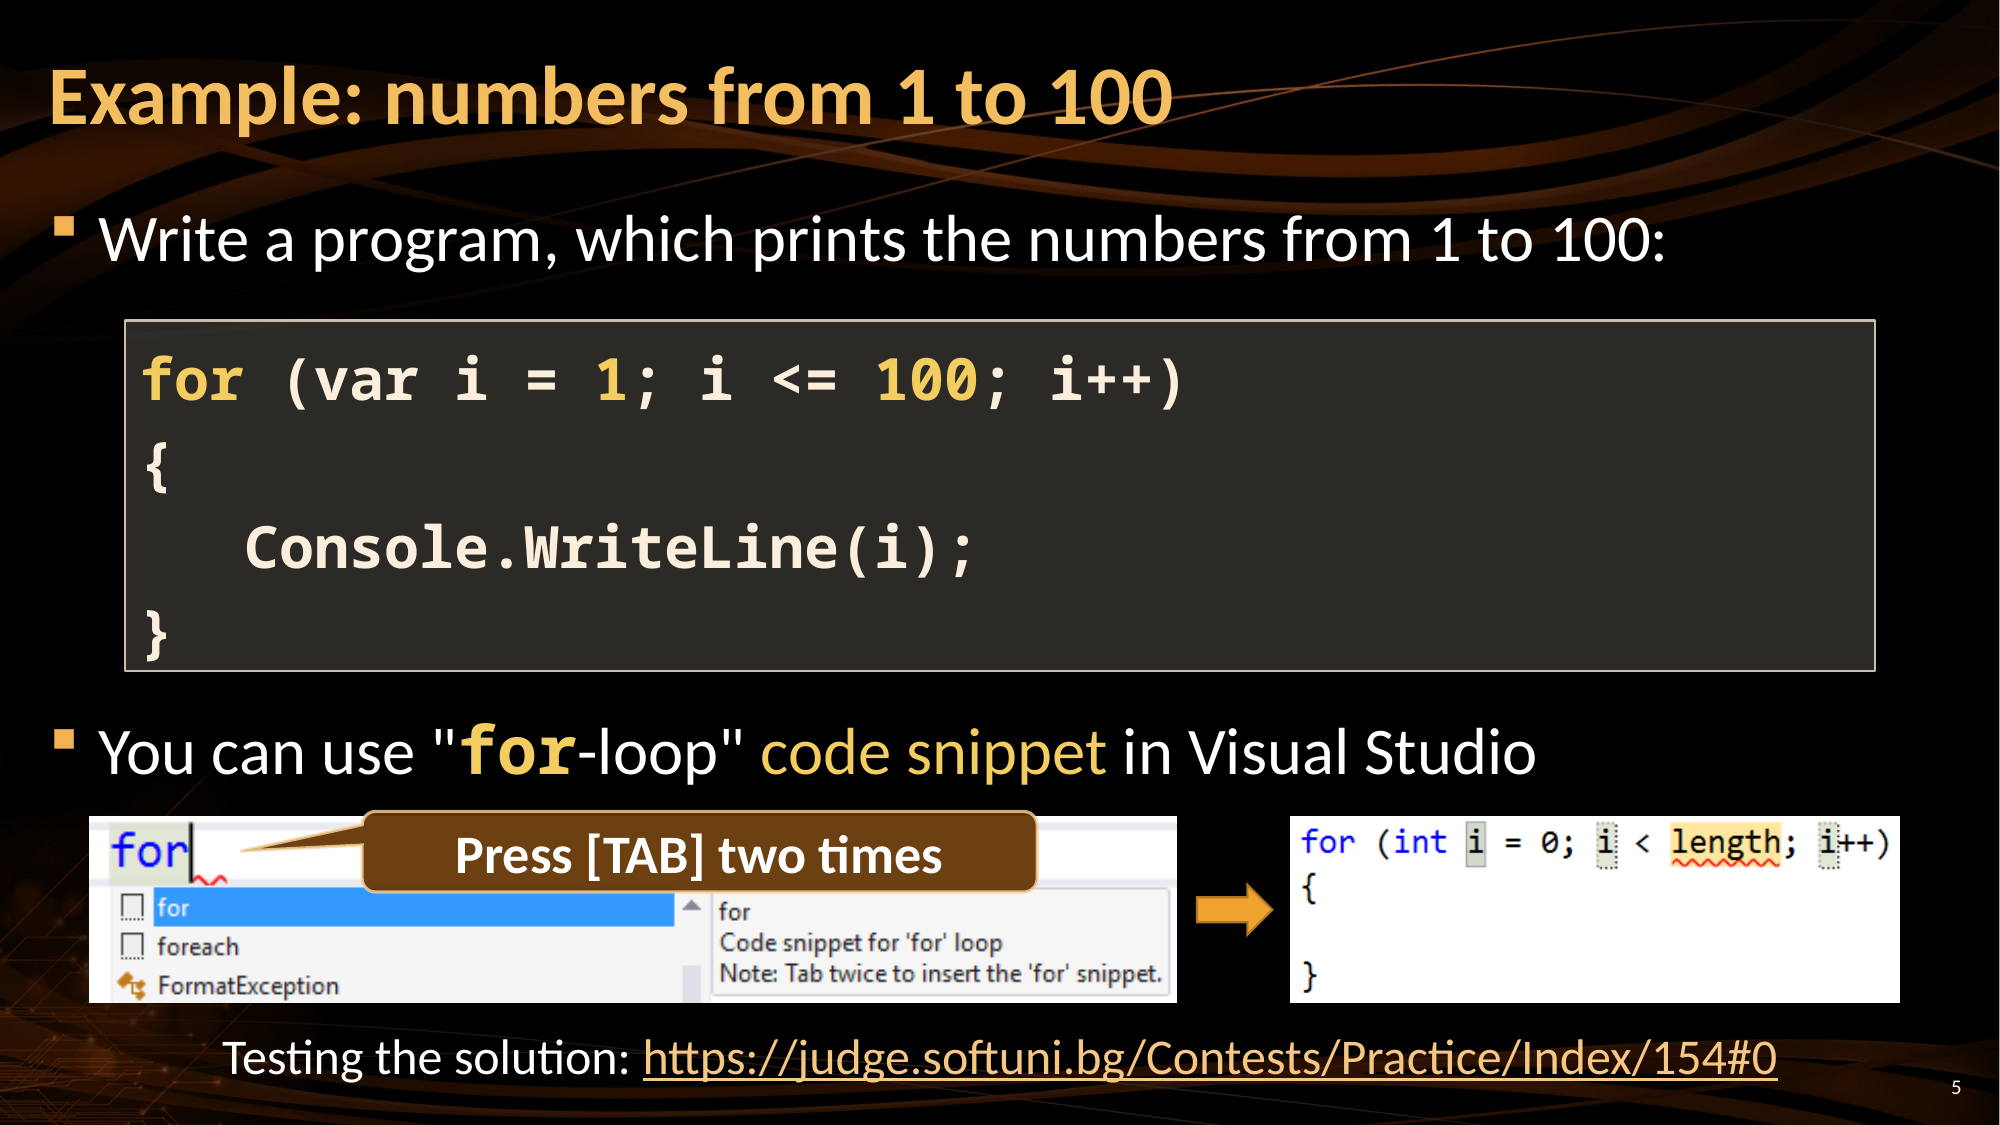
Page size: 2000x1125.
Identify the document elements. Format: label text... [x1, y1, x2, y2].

picture [0, 0, 2000, 1125]
text_box [1195, 882, 1274, 938]
text_box for (var i = 1; i <= 100; i++) { Console.WriteLine(i); } [124, 320, 1875, 672]
text_box Press [TAB] two times [364, 810, 1036, 816]
list Write a program, which prints the numbers from 1 to 100: You can use "for-loop" code snippet in Visual Studio [31, 188, 1968, 1103]
text_box Testing the solution: https://judge.softuni.bg/Contests/Practice/Index/154#0 [124, 1016, 1875, 1092]
title Example: numbers from 1 to 100 [30, 6, 1602, 189]
